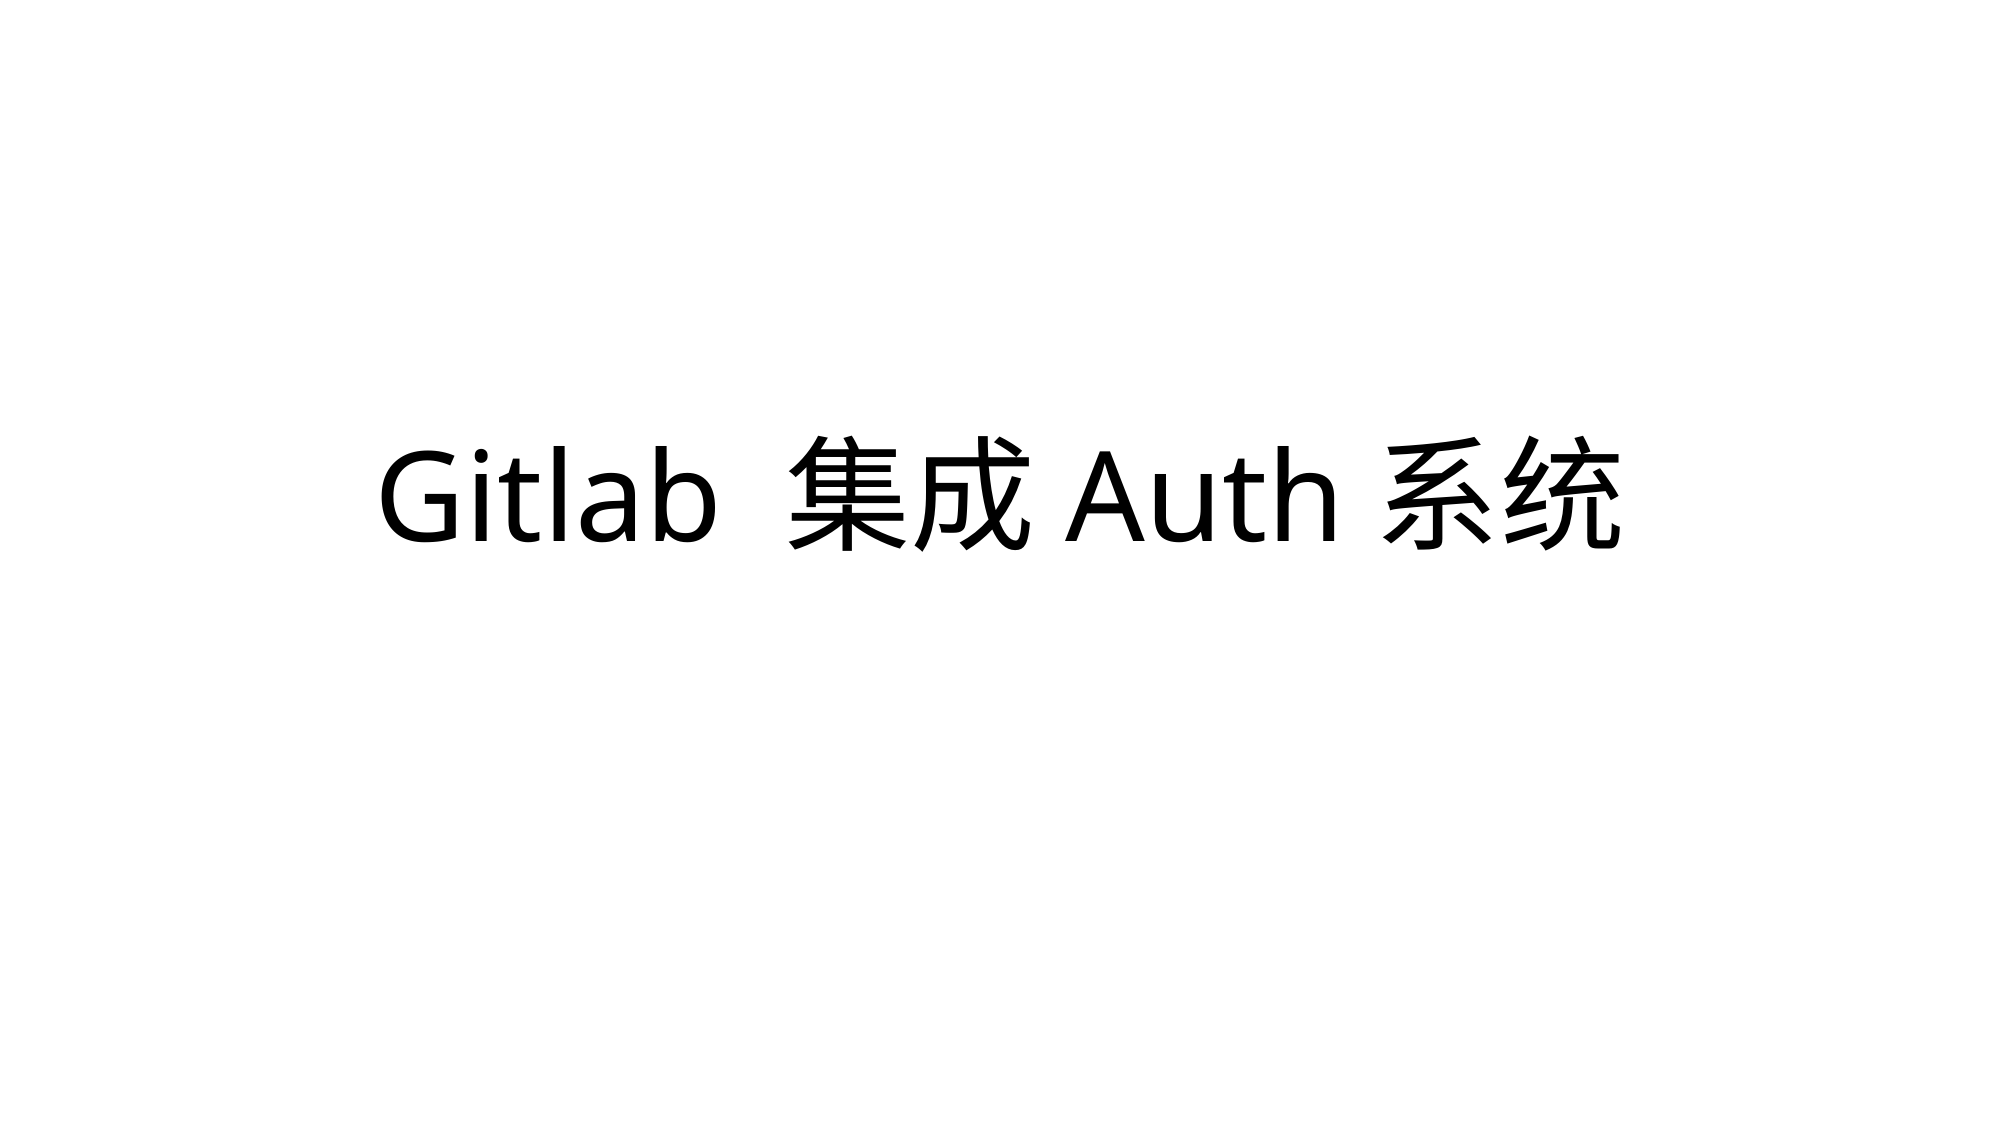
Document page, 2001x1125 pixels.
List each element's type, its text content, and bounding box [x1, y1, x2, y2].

title Gitlab 集成Auth系统 [249, 184, 1750, 576]
